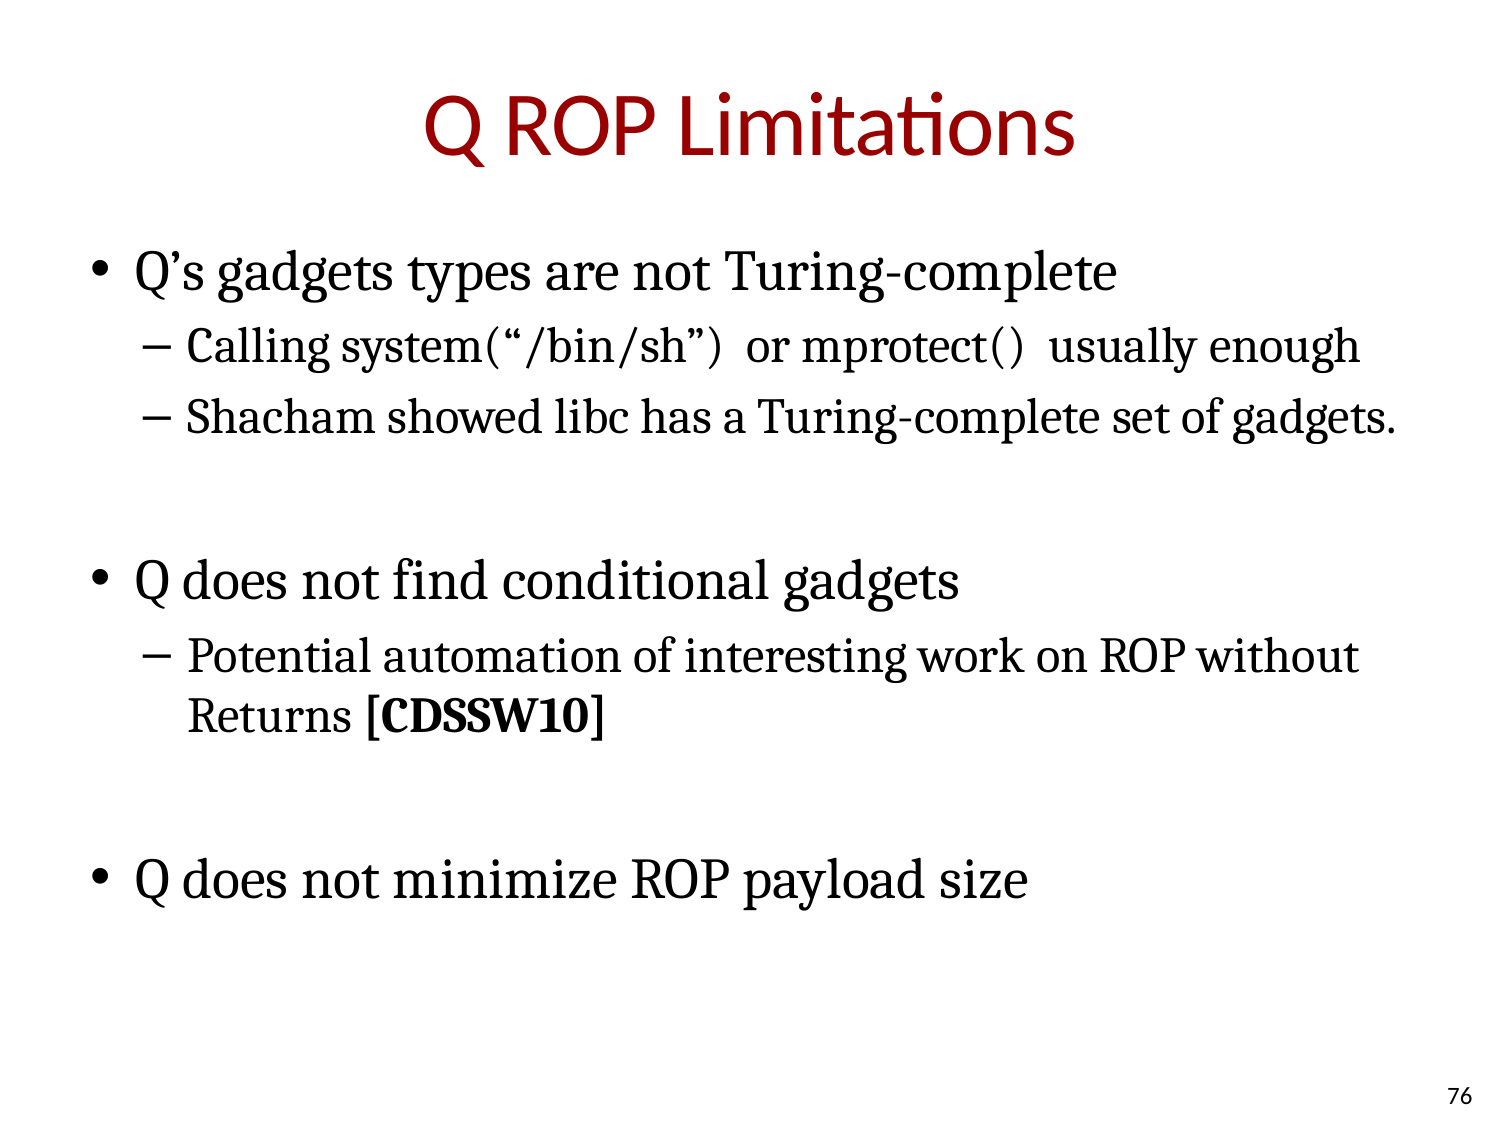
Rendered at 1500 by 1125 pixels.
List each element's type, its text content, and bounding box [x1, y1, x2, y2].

list Q’s gadgets types are not Turing-complete Calling system(“/bin/sh”) or mprotect() usually enough Shacham showed libc has a Turing-complete set of gadgets. Q does not find conditional gadgets Potential automation of interesting work on ROP without Returns [CDSSW10] Q does not minimize ROP payload size [75, 224, 1425, 1005]
slide_number 76 [1137, 1065, 1488, 1125]
title Q ROP Limitations [75, 24, 1425, 213]
